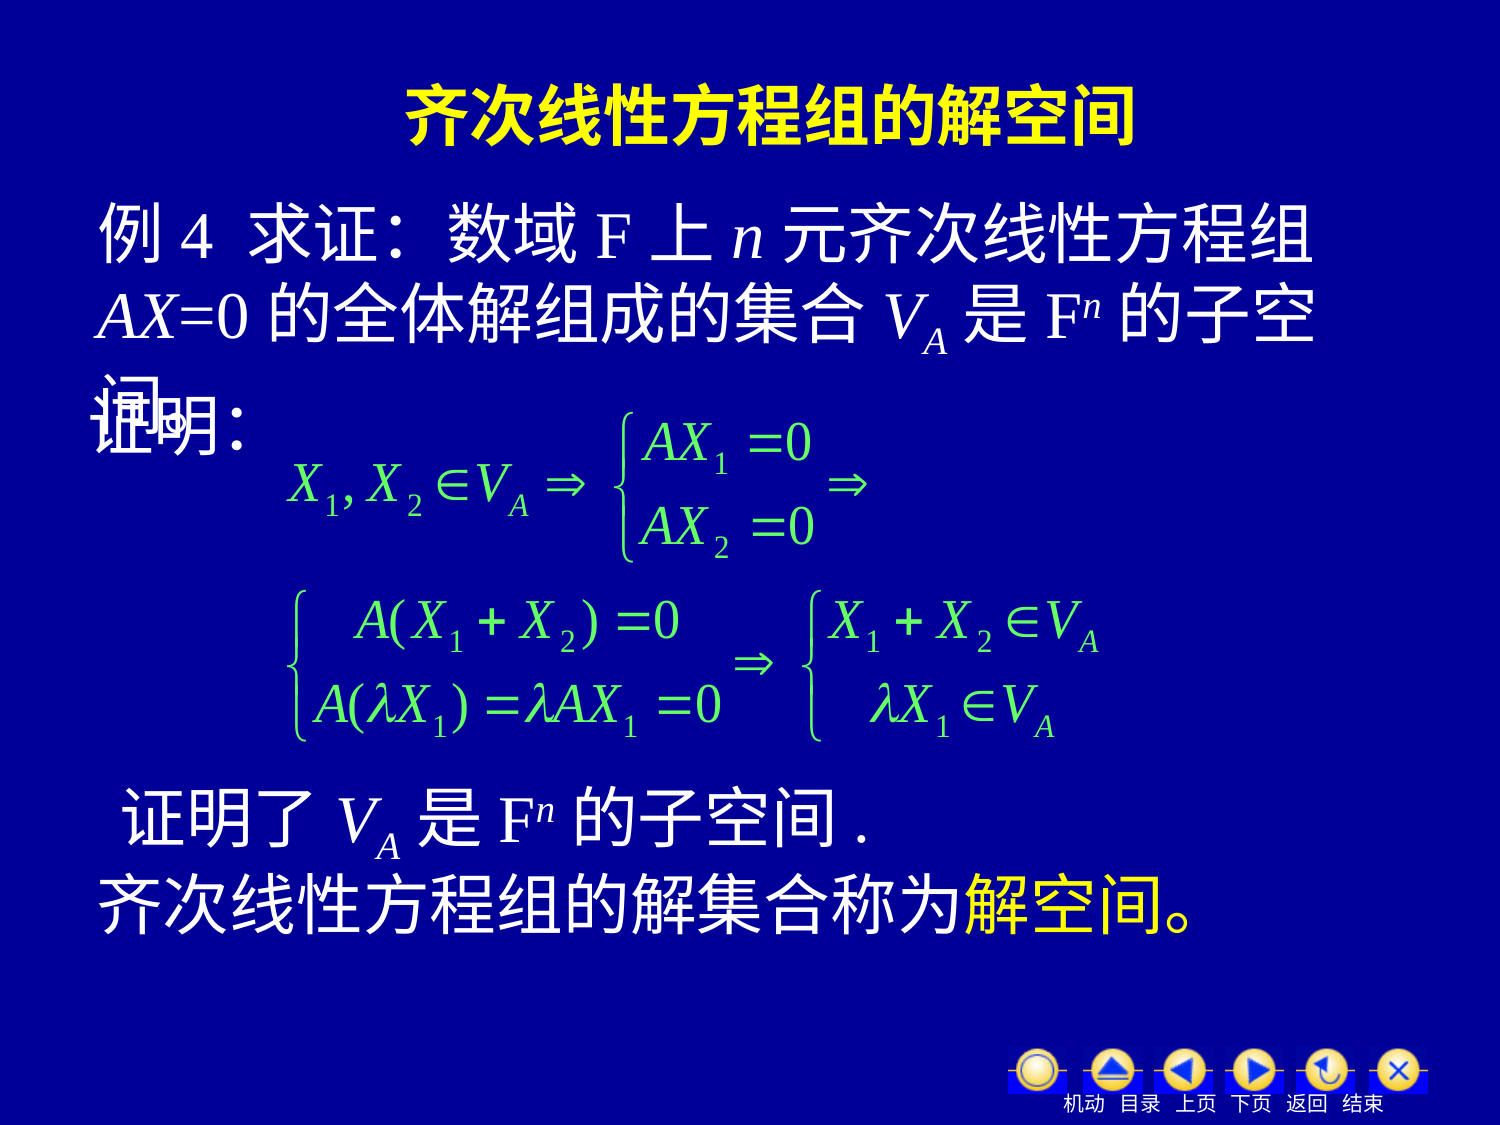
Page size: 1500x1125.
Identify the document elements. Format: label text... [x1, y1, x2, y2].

text_box 证明了VA是Fn的子空间. [104, 768, 1371, 875]
text_box 例4 求证：数域F上n元齐次线性方程组AX=0的全体解组成的集合VA是Fn的子空间。 [82, 184, 1387, 450]
text_box 齐次线性方程组的解集合称为解空间。 [81, 855, 1254, 951]
picture [1154, 1046, 1213, 1094]
picture [1296, 1046, 1355, 1094]
text_box 证明： [53, 376, 322, 472]
picture [1369, 1046, 1428, 1094]
picture [1083, 1046, 1143, 1094]
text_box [275, 399, 1111, 754]
picture [1008, 1046, 1067, 1094]
text_box 齐次线性方程组的解空间 [151, 66, 1389, 162]
picture [1225, 1046, 1284, 1094]
